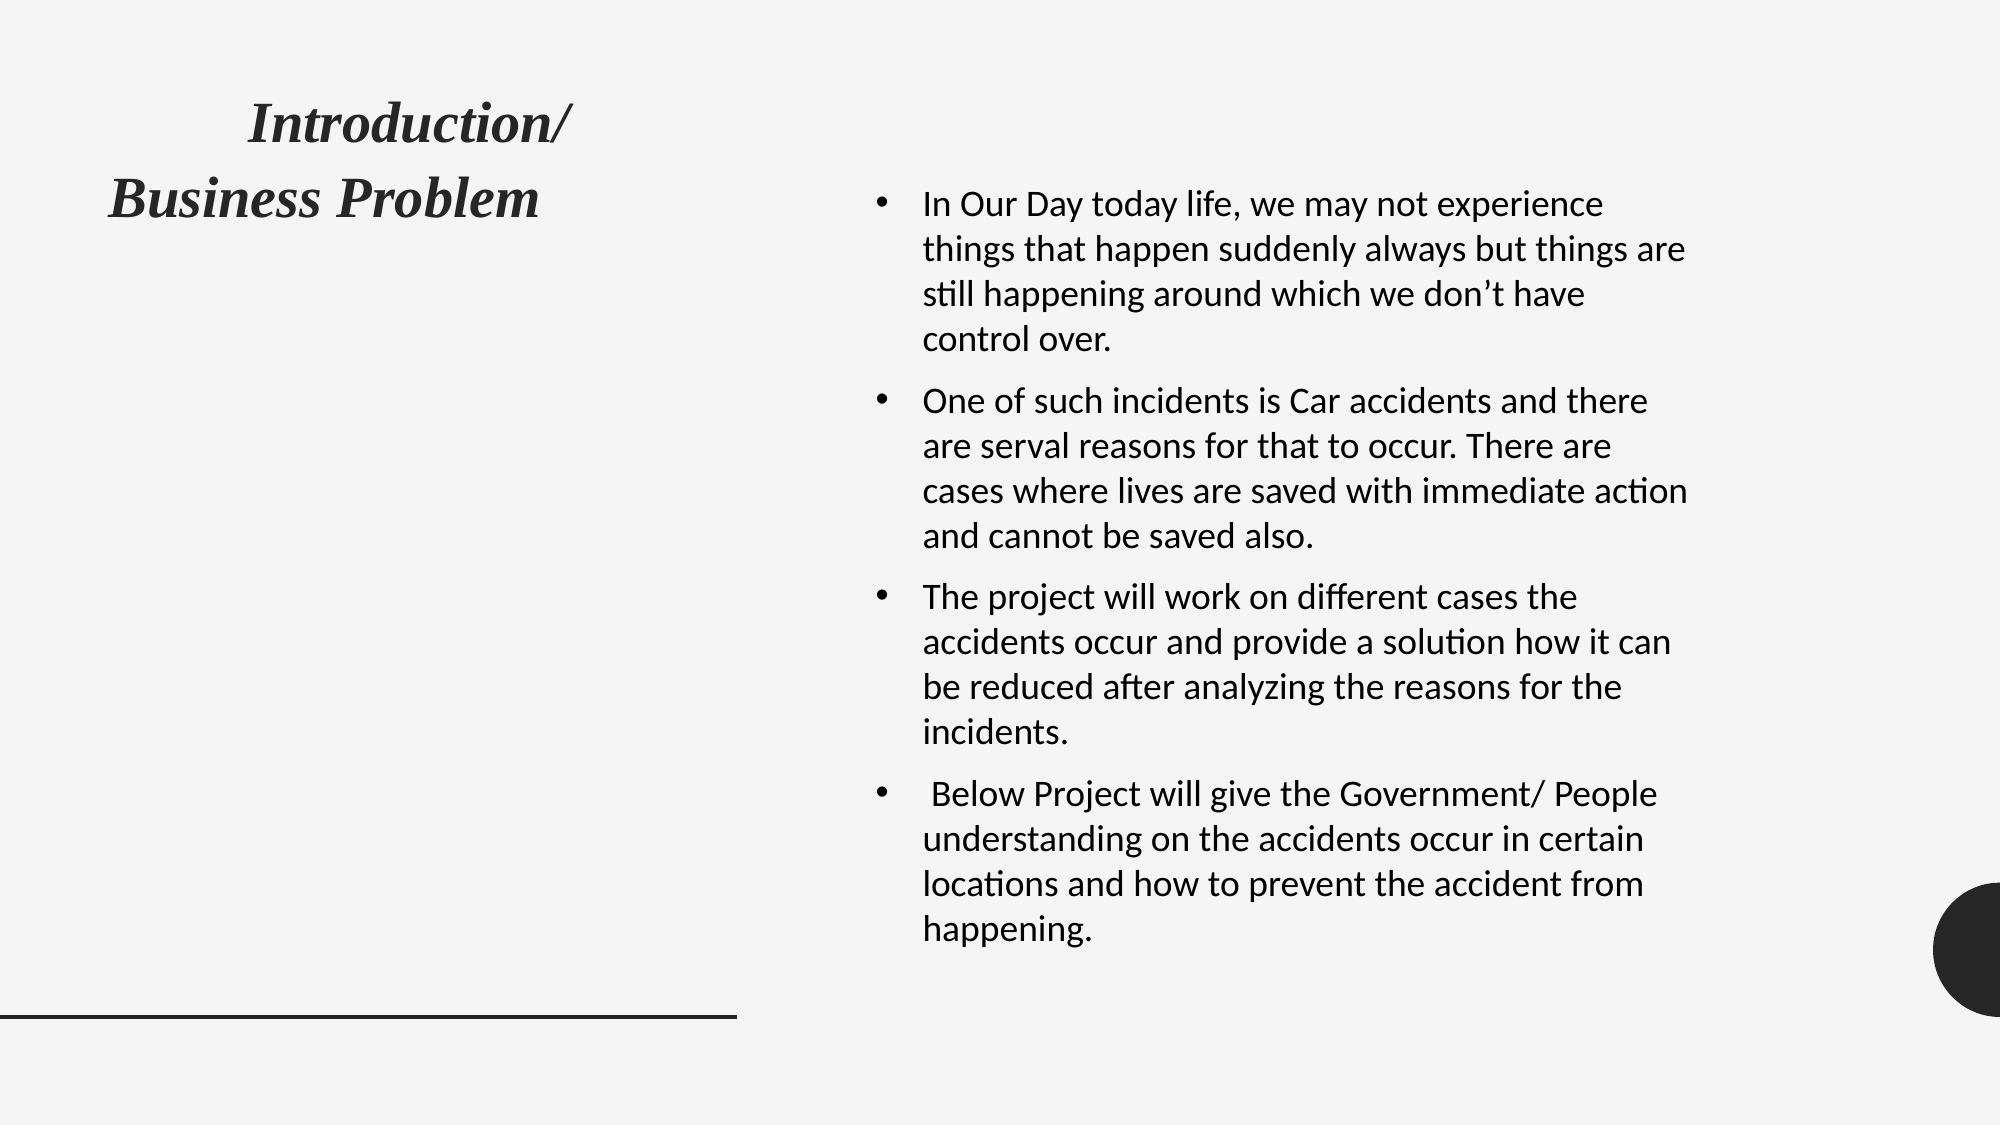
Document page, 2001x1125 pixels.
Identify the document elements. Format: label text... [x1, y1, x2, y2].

title Introduction/ Business Problem [0, 72, 585, 944]
text_box In Our Day today life, we may not experience things that happen suddenly always but things are still happening around which we don’t have control over. One of such incidents is Car accidents and there are serval reasons for that to occur. There are cases where lives are saved with immediate action and cannot be saved also. The project will work on different cases the accidents occur and provide a solution how it can be reduced after analyzing the reasons for the incidents. Below Project will give the Government/ People understanding on the accidents occur in certain locations and how to prevent the accident from happening. [860, 171, 1709, 957]
